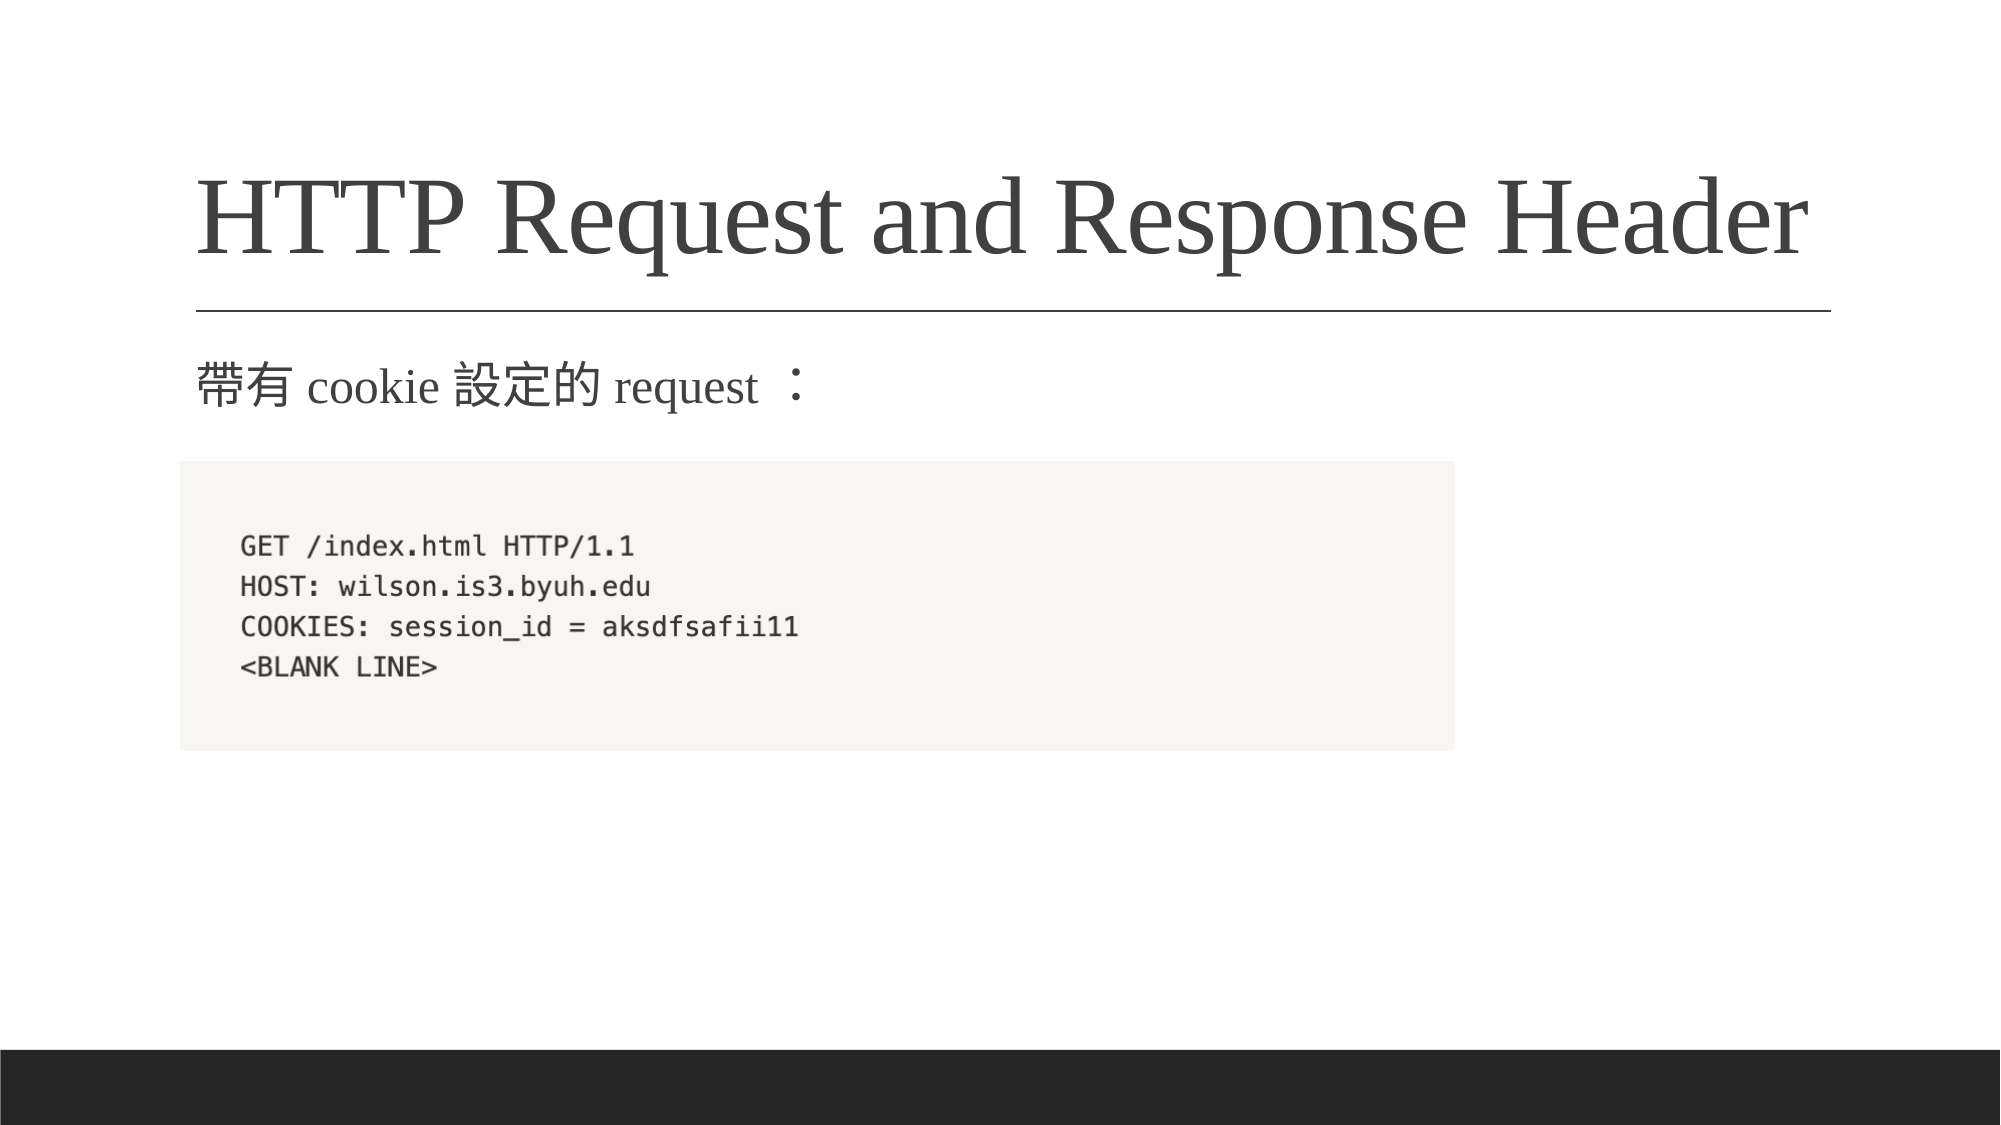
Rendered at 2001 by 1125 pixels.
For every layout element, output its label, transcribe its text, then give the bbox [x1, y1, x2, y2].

title HTTP Request and Response Header [180, 47, 1830, 285]
picture [179, 461, 1456, 752]
list 帶有cookie設定的request： [180, 345, 1830, 963]
